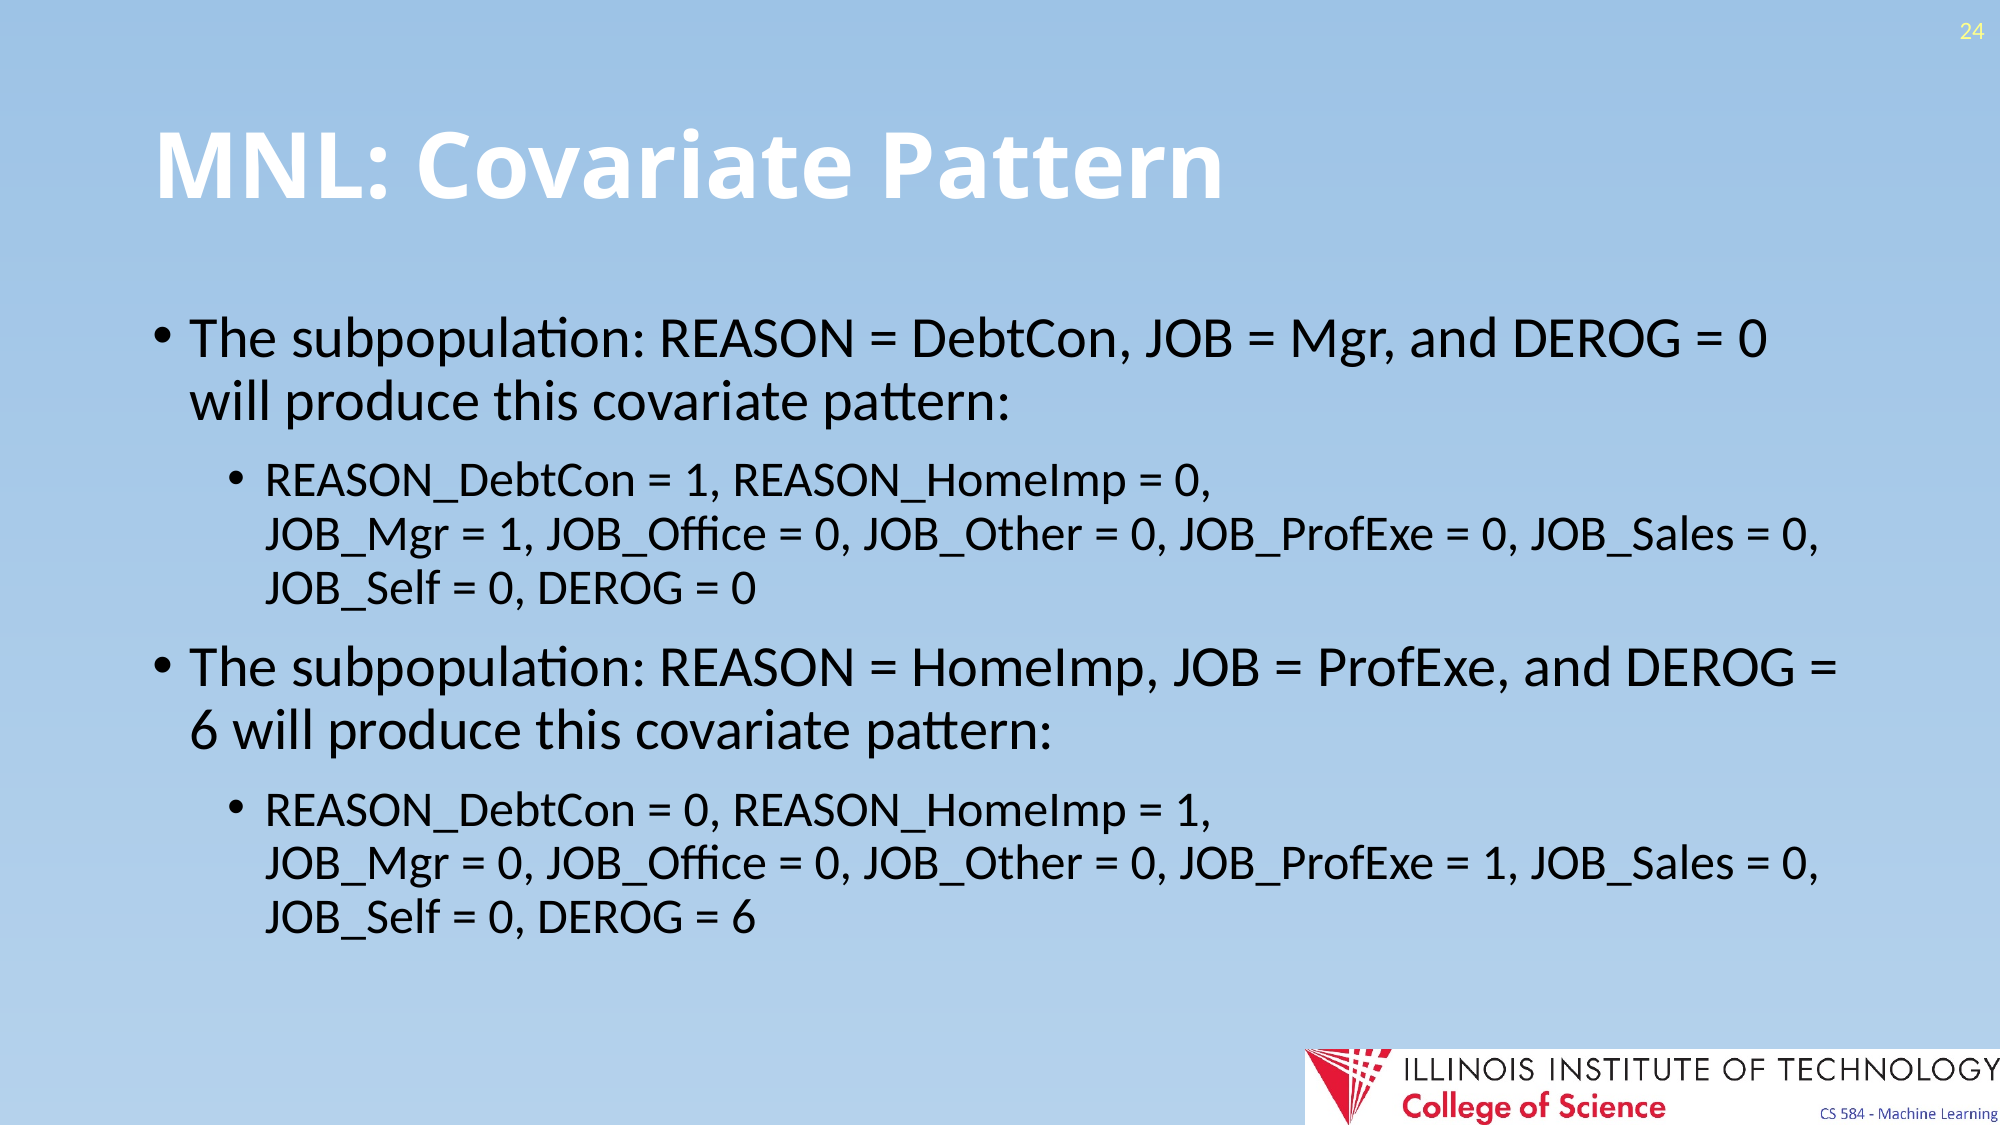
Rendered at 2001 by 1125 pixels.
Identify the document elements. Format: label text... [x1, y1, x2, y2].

list The subpopulation: REASON = DebtCon, JOB = Mgr, and DEROG = 0 will produce this covariate pattern: REASON_DebtCon = 1, REASON_HomeImp = 0, JOB_Mgr = 1, JOB_Office = 0, JOB_Other = 0, JOB_ProfExe = 0, JOB_Sales = 0, JOB_Self = 0, DEROG = 0 The subpopulation: REASON = HomeImp, JOB = ProfExe, and DEROG = 6 will produce this covariate pattern: REASON_DebtCon = 0, REASON_HomeImp = 1, JOB_Mgr = 0, JOB_Office = 0, JOB_Other = 0, JOB_ProfExe = 1, JOB_Sales = 0, JOB_Self = 0, DEROG = 6 [137, 299, 1863, 1014]
title MNL: Covariate Pattern [137, 59, 1863, 278]
slide_number 24 [1550, 0, 2000, 60]
picture [1305, 1049, 2000, 1125]
